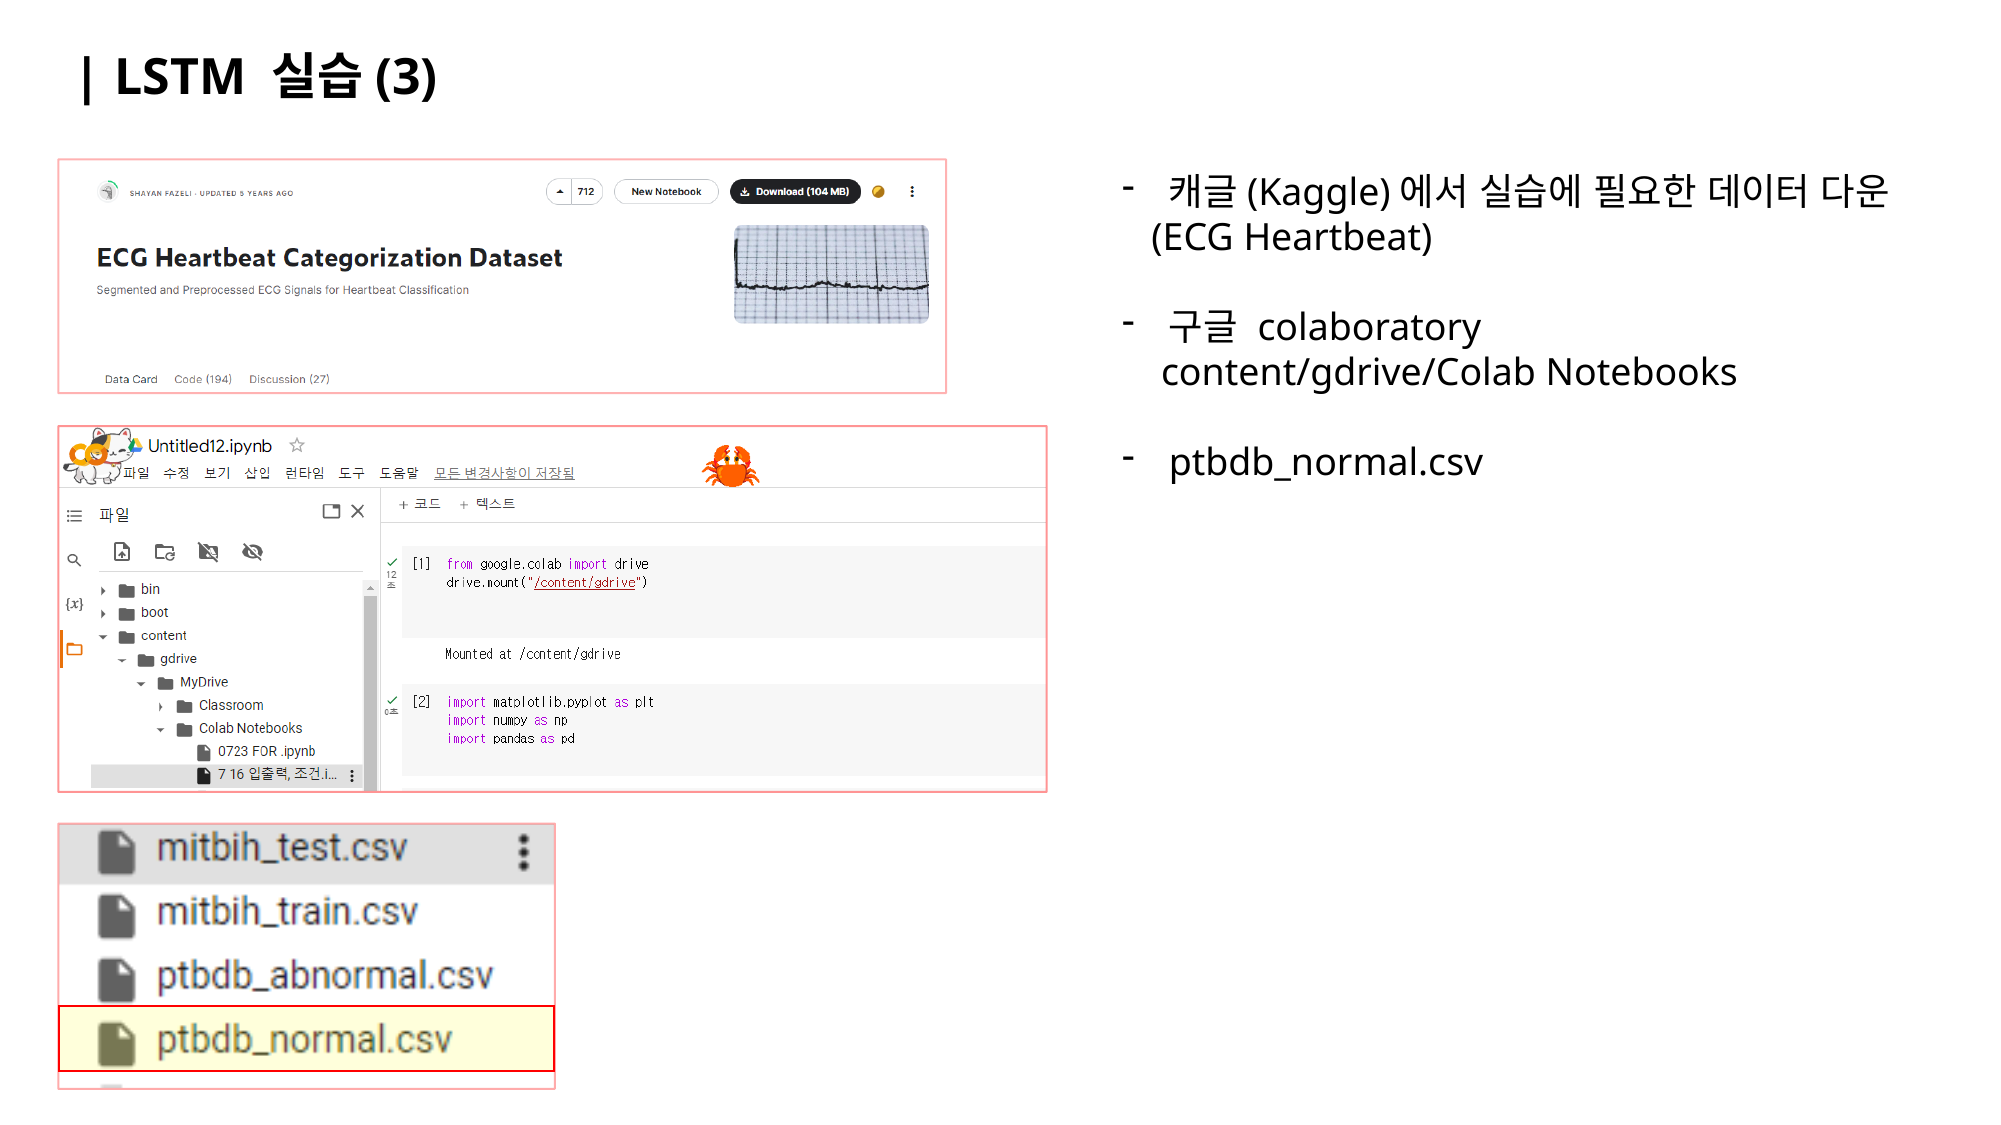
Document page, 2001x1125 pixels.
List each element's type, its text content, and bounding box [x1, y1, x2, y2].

text_box | LSTM 실습(3) [59, 37, 1224, 112]
text_box 캐글(Kaggle)에서 실습에 필요한 데이터 다운 (ECG Heartbeat) 구글 colaboratory content/gdrive/Colab Notebooks ptbdb_normal.csv [1107, 160, 1941, 536]
picture [59, 160, 946, 392]
picture [59, 427, 1046, 791]
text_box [59, 824, 554, 1088]
